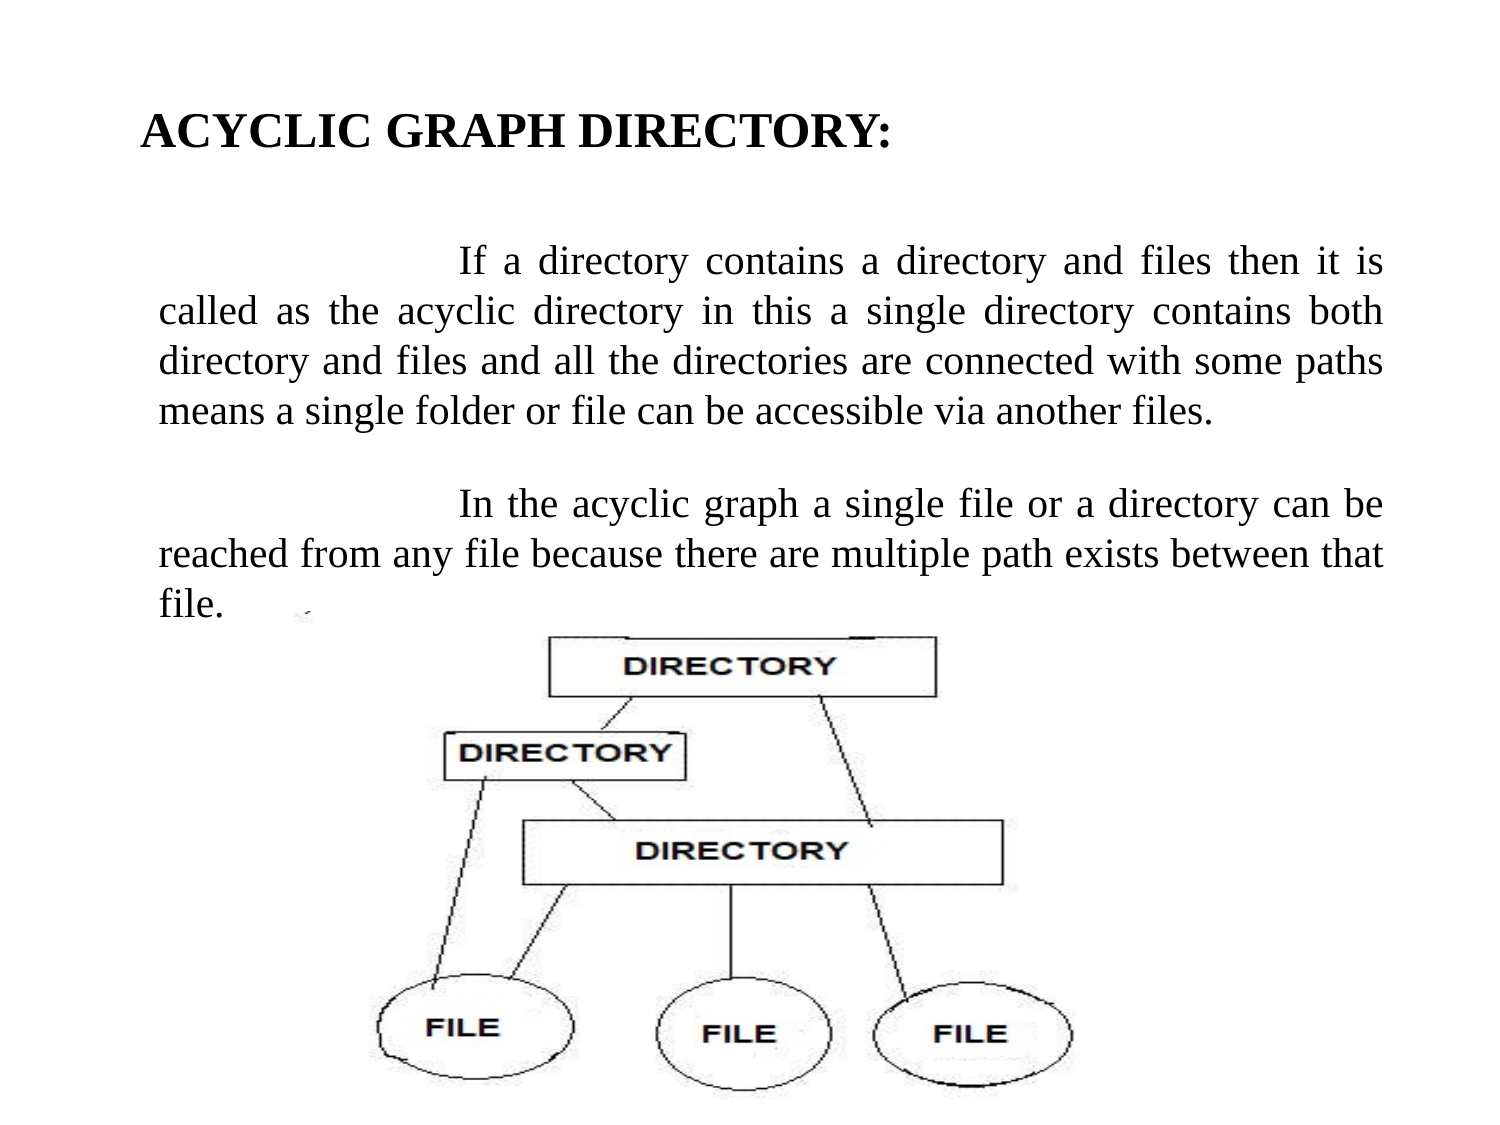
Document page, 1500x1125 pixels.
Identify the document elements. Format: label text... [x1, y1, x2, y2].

list If a directory contains a directory and files then it is called as the acyclic directory in this a single directory contains both directory and files and all the directories are connected with some paths means a single folder or file can be accessible via another files. In the acyclic graph a single file or a directory can be reached from any file because there are multiple path exists between that file. [87, 224, 1400, 713]
title ACYCLIC GRAPH DIRECTORY: [125, 62, 1425, 193]
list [274, 611, 1151, 1125]
